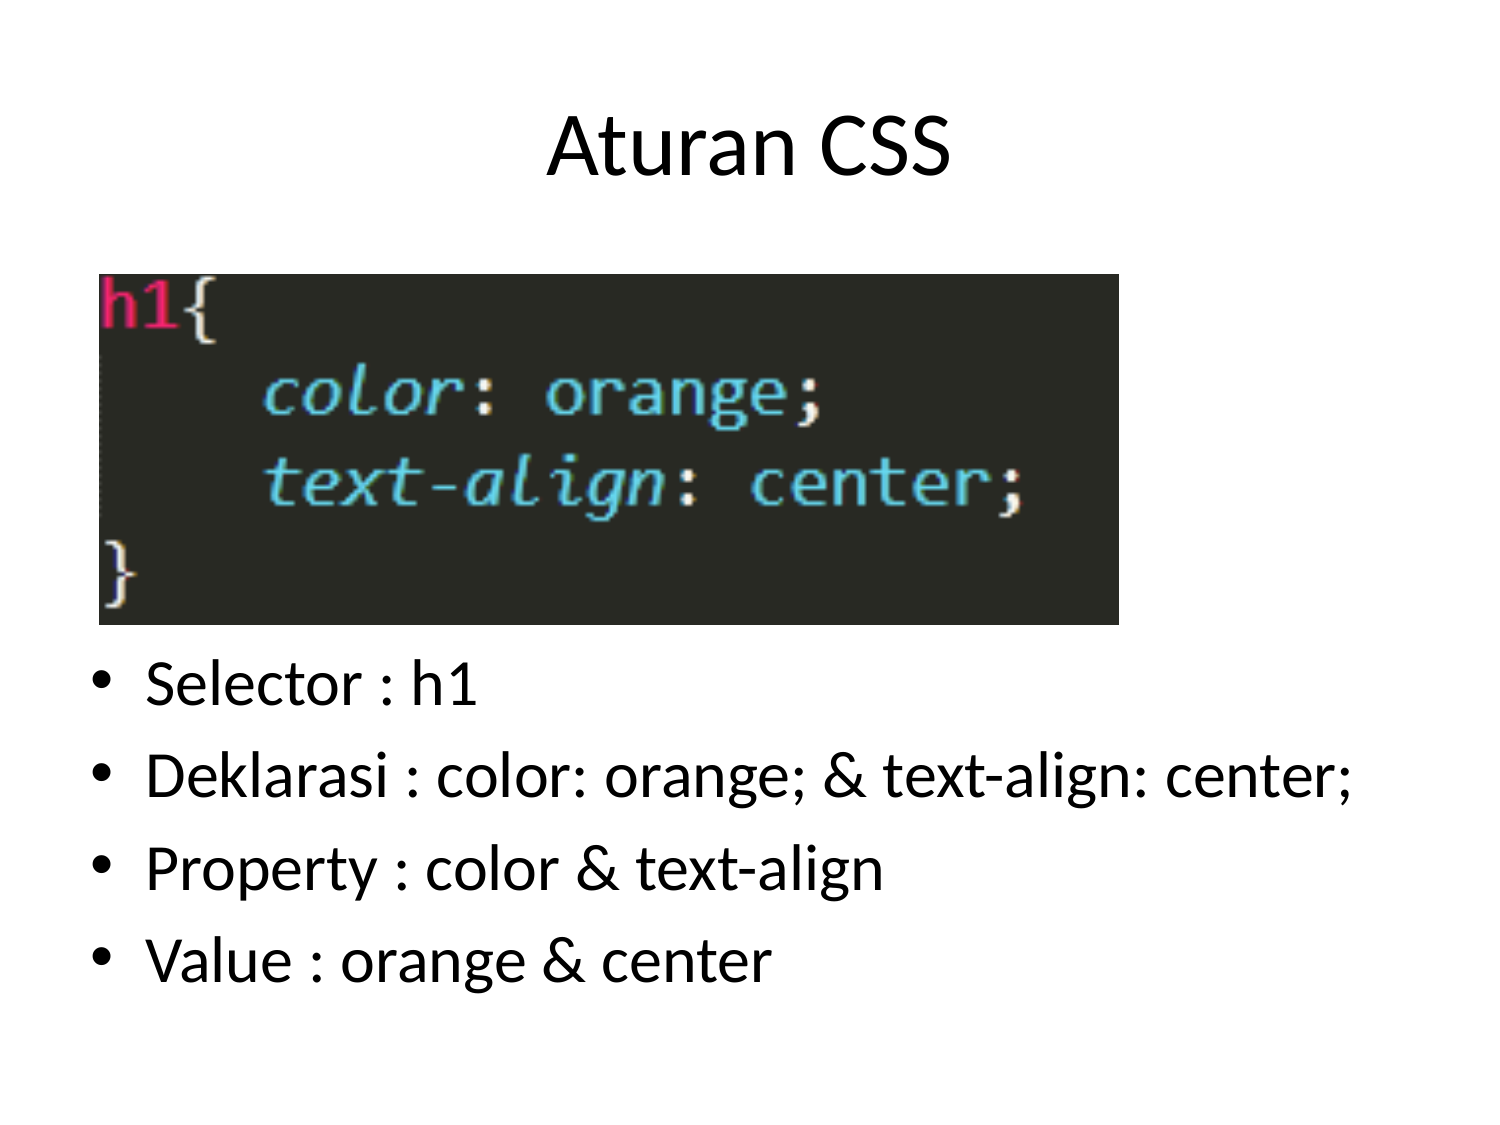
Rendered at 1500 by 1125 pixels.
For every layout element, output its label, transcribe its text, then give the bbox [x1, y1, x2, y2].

picture [99, 274, 1119, 626]
list Selector : h1 Deklarasi : color: orange; & text-align: center; Property : color & text-align Value : orange & center [75, 262, 1425, 1005]
title Aturan CSS [75, 45, 1425, 233]
